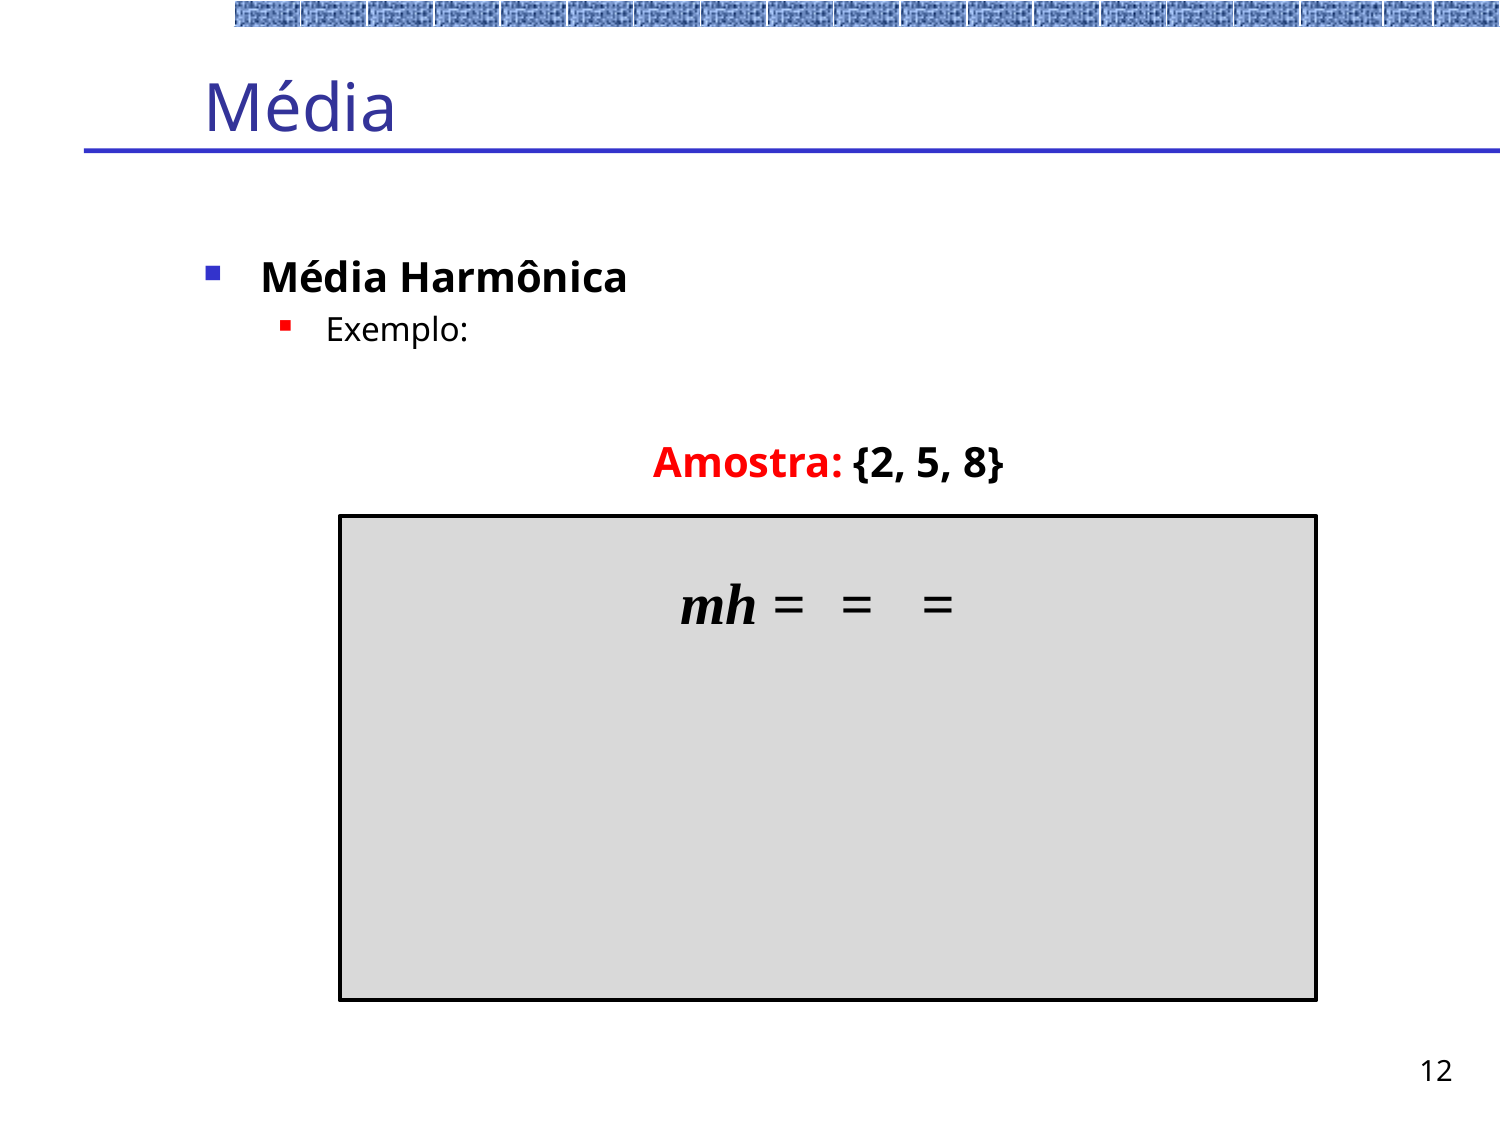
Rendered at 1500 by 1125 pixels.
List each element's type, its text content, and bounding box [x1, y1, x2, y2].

list Média Harmônica Exemplo: Amostra: {2, 5, 8} [188, 243, 1469, 1006]
picture [233, 1, 1500, 27]
title Média [188, 35, 1468, 153]
slide_number 12 [1154, 1023, 1468, 1100]
